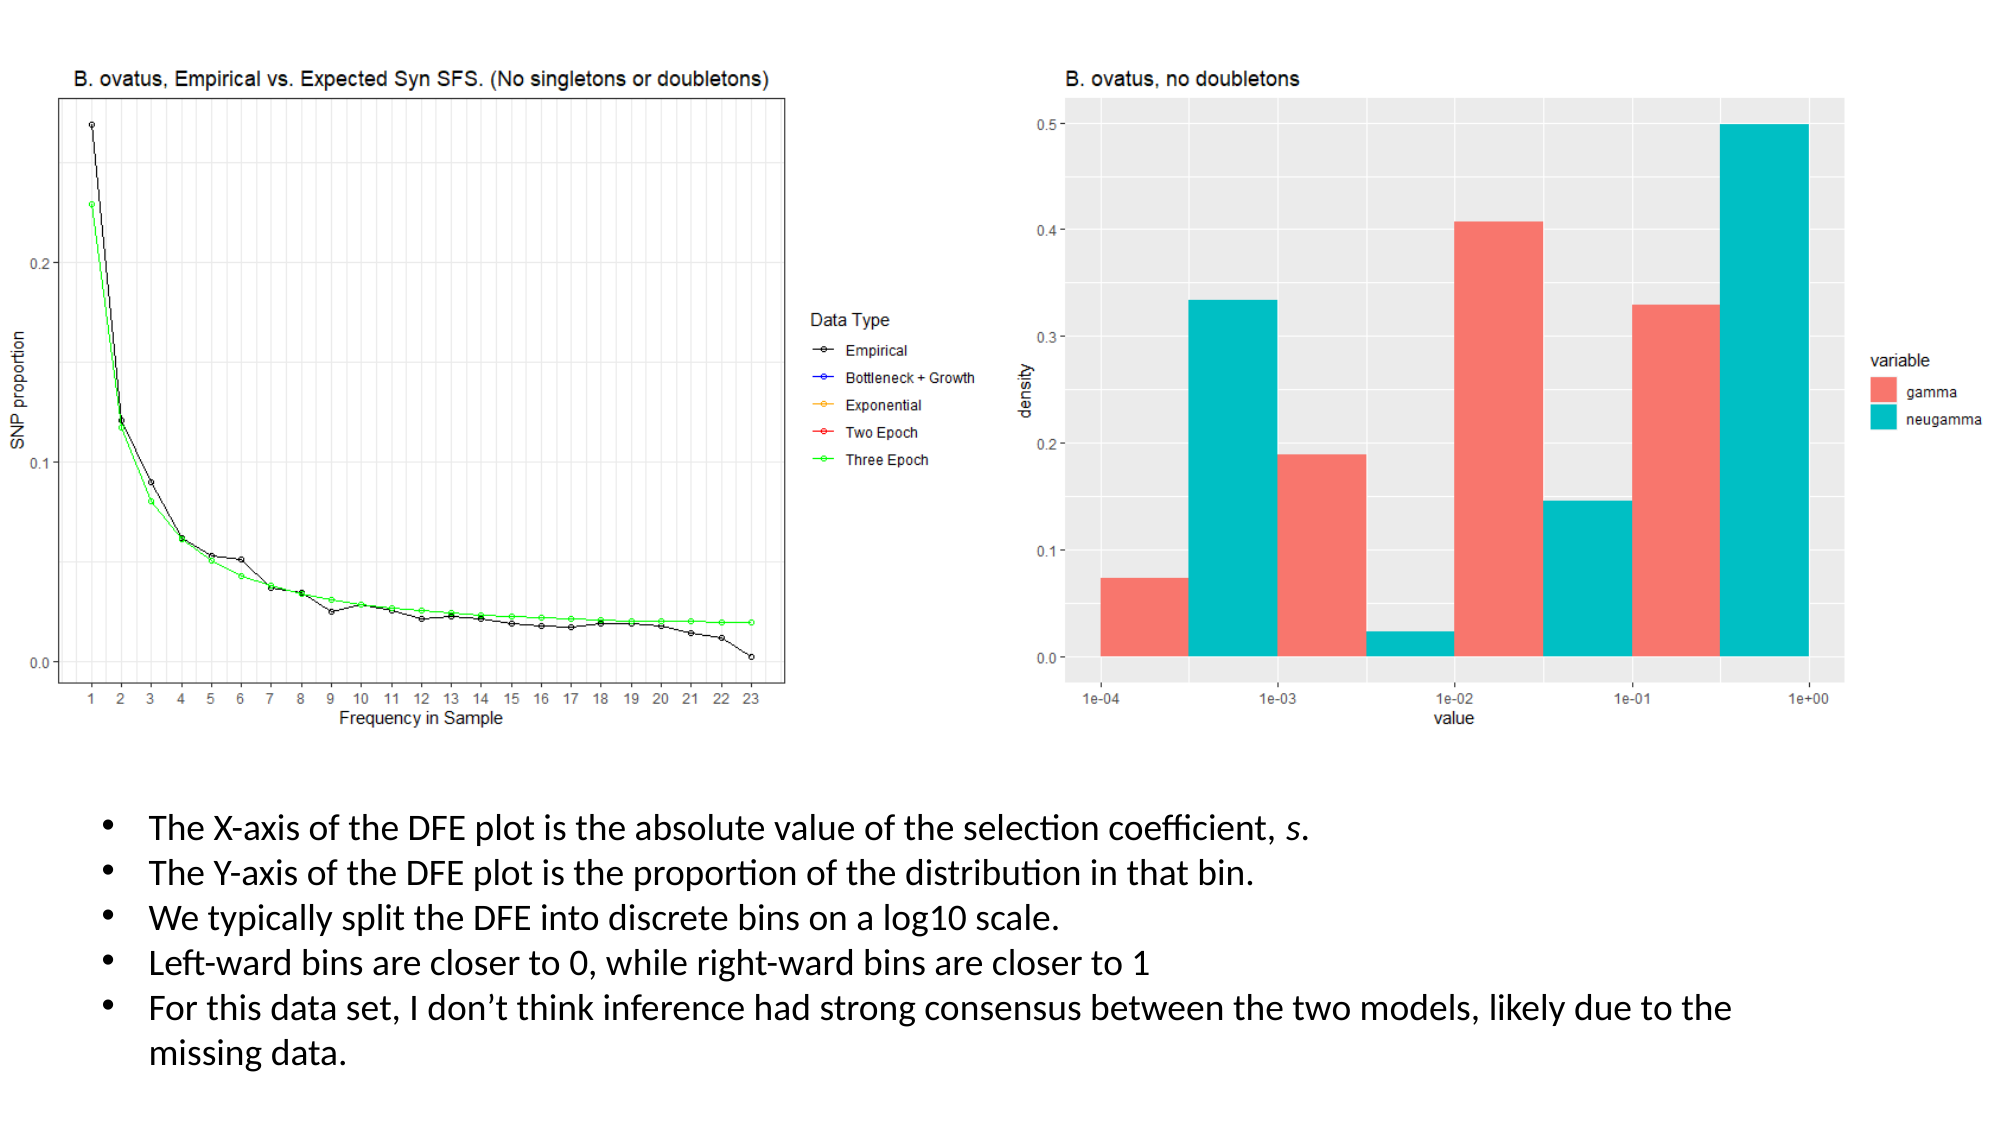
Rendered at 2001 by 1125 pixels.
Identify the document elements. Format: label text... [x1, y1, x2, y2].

picture [1006, 60, 2000, 736]
text_box The X-axis of the DFE plot is the absolute value of the selection coefficient, s. The Y-axis of the DFE plot is the proportion of the distribution in that bin. We typically split the DFE into discrete bins on a log10 scale. Left-ward bins are closer to 0, while right-ward bins are closer to 1 For this data set, I don’t think inference had strong consensus between the two models, likely due to the missing data. [86, 795, 1750, 1125]
picture [0, 60, 993, 736]
